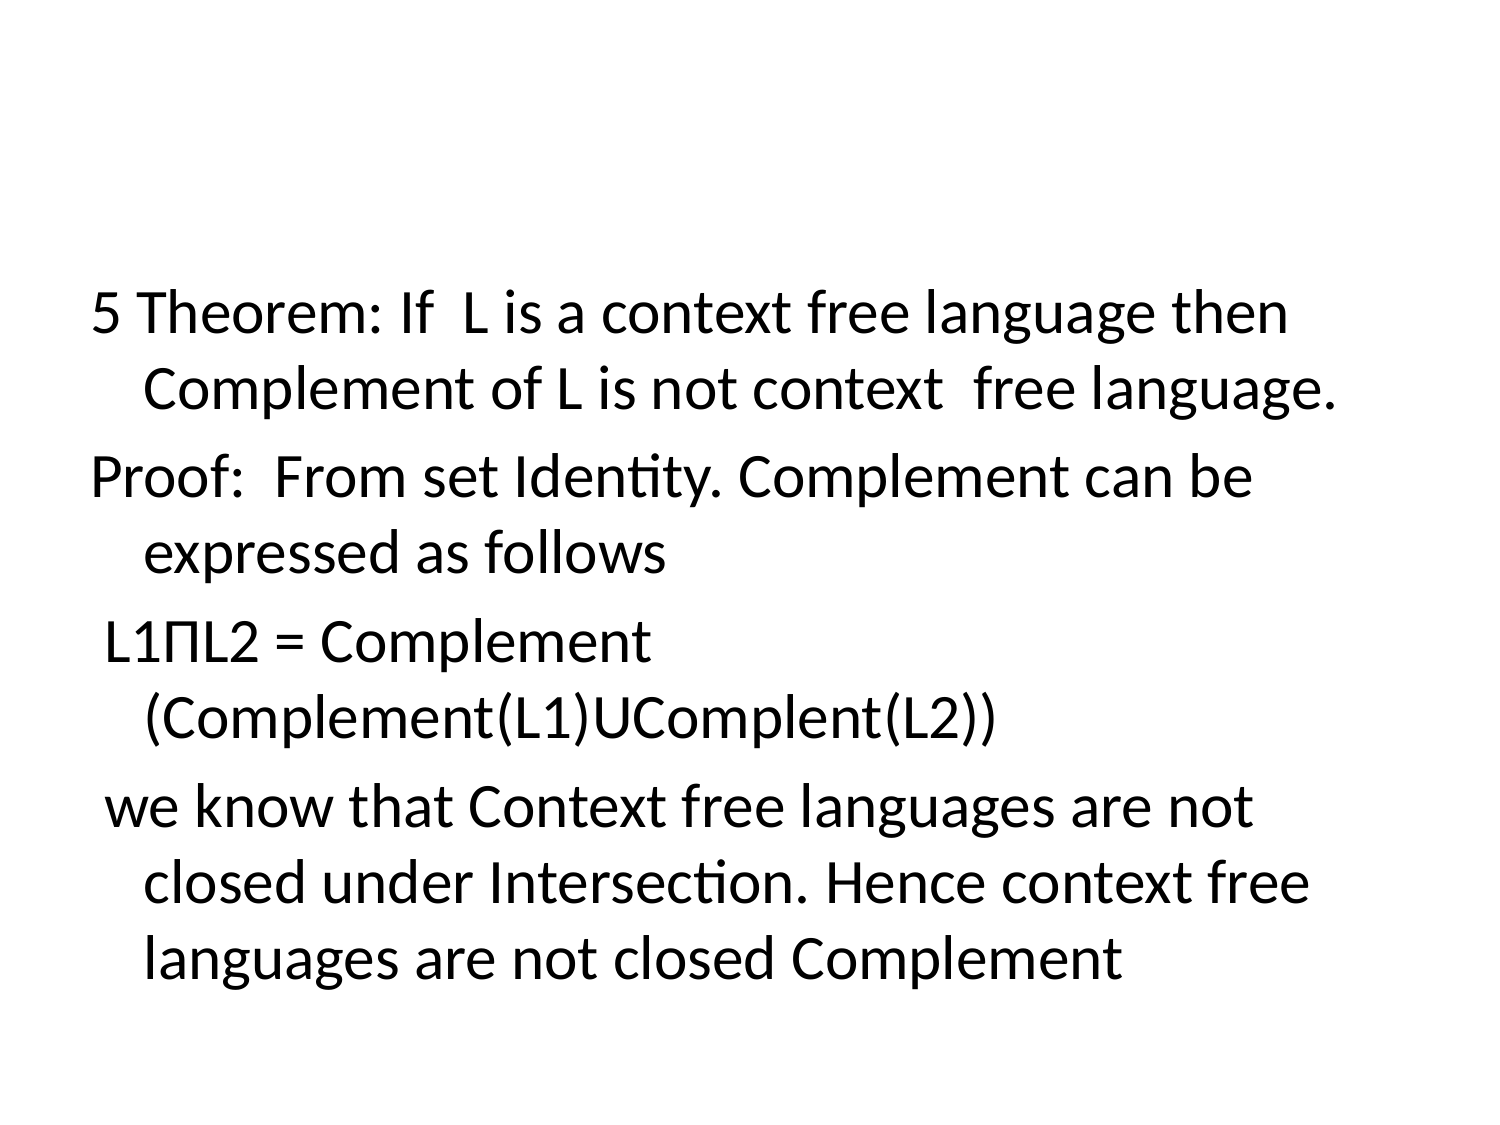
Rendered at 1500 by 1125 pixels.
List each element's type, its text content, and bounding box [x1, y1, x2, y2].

list 5 Theorem: If L is a context free language then Complement of L is not context free language. Proof: From set Identity. Complement can be expressed as follows L1ПL2 = Complement (Complement(L1)UComplent(L2)) we know that Context free languages are not closed under Intersection. Hence context free languages are not closed Complement [74, 262, 1426, 1006]
